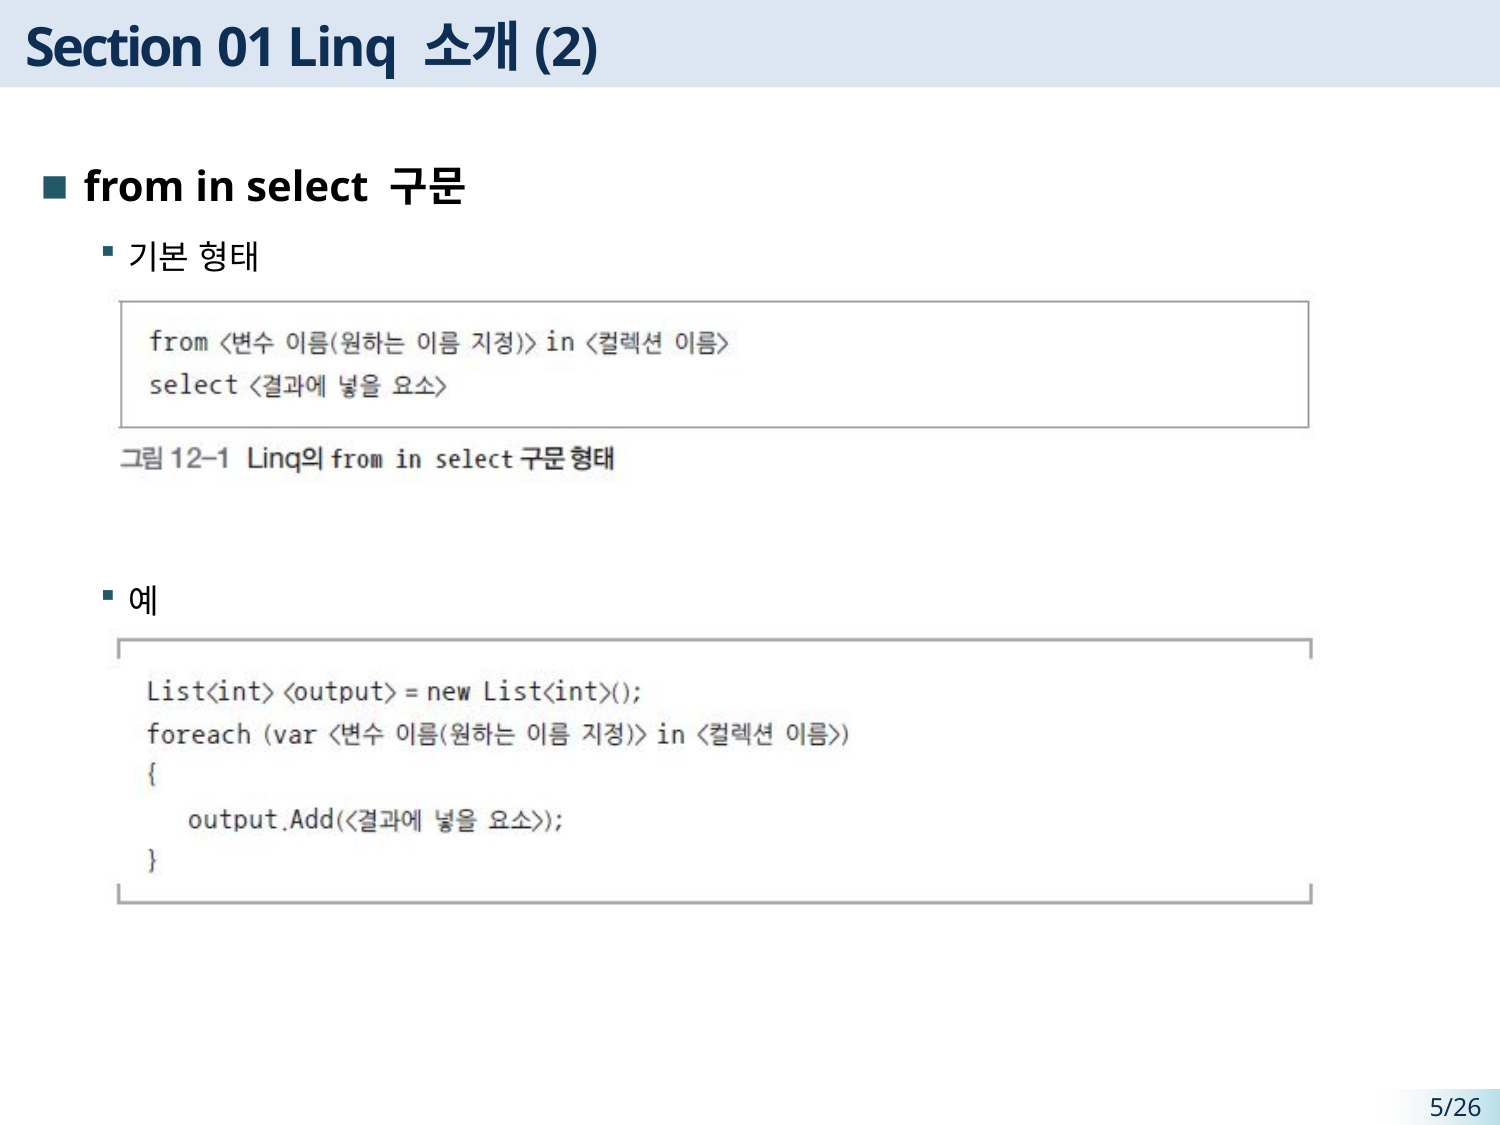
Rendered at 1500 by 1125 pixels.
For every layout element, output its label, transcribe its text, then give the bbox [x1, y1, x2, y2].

picture [107, 628, 1320, 910]
list from in select 구문 기본 형태 예 [10, 126, 1481, 1057]
title Section 01 Linq 소개(2) [10, 5, 1288, 84]
picture [107, 288, 1320, 482]
